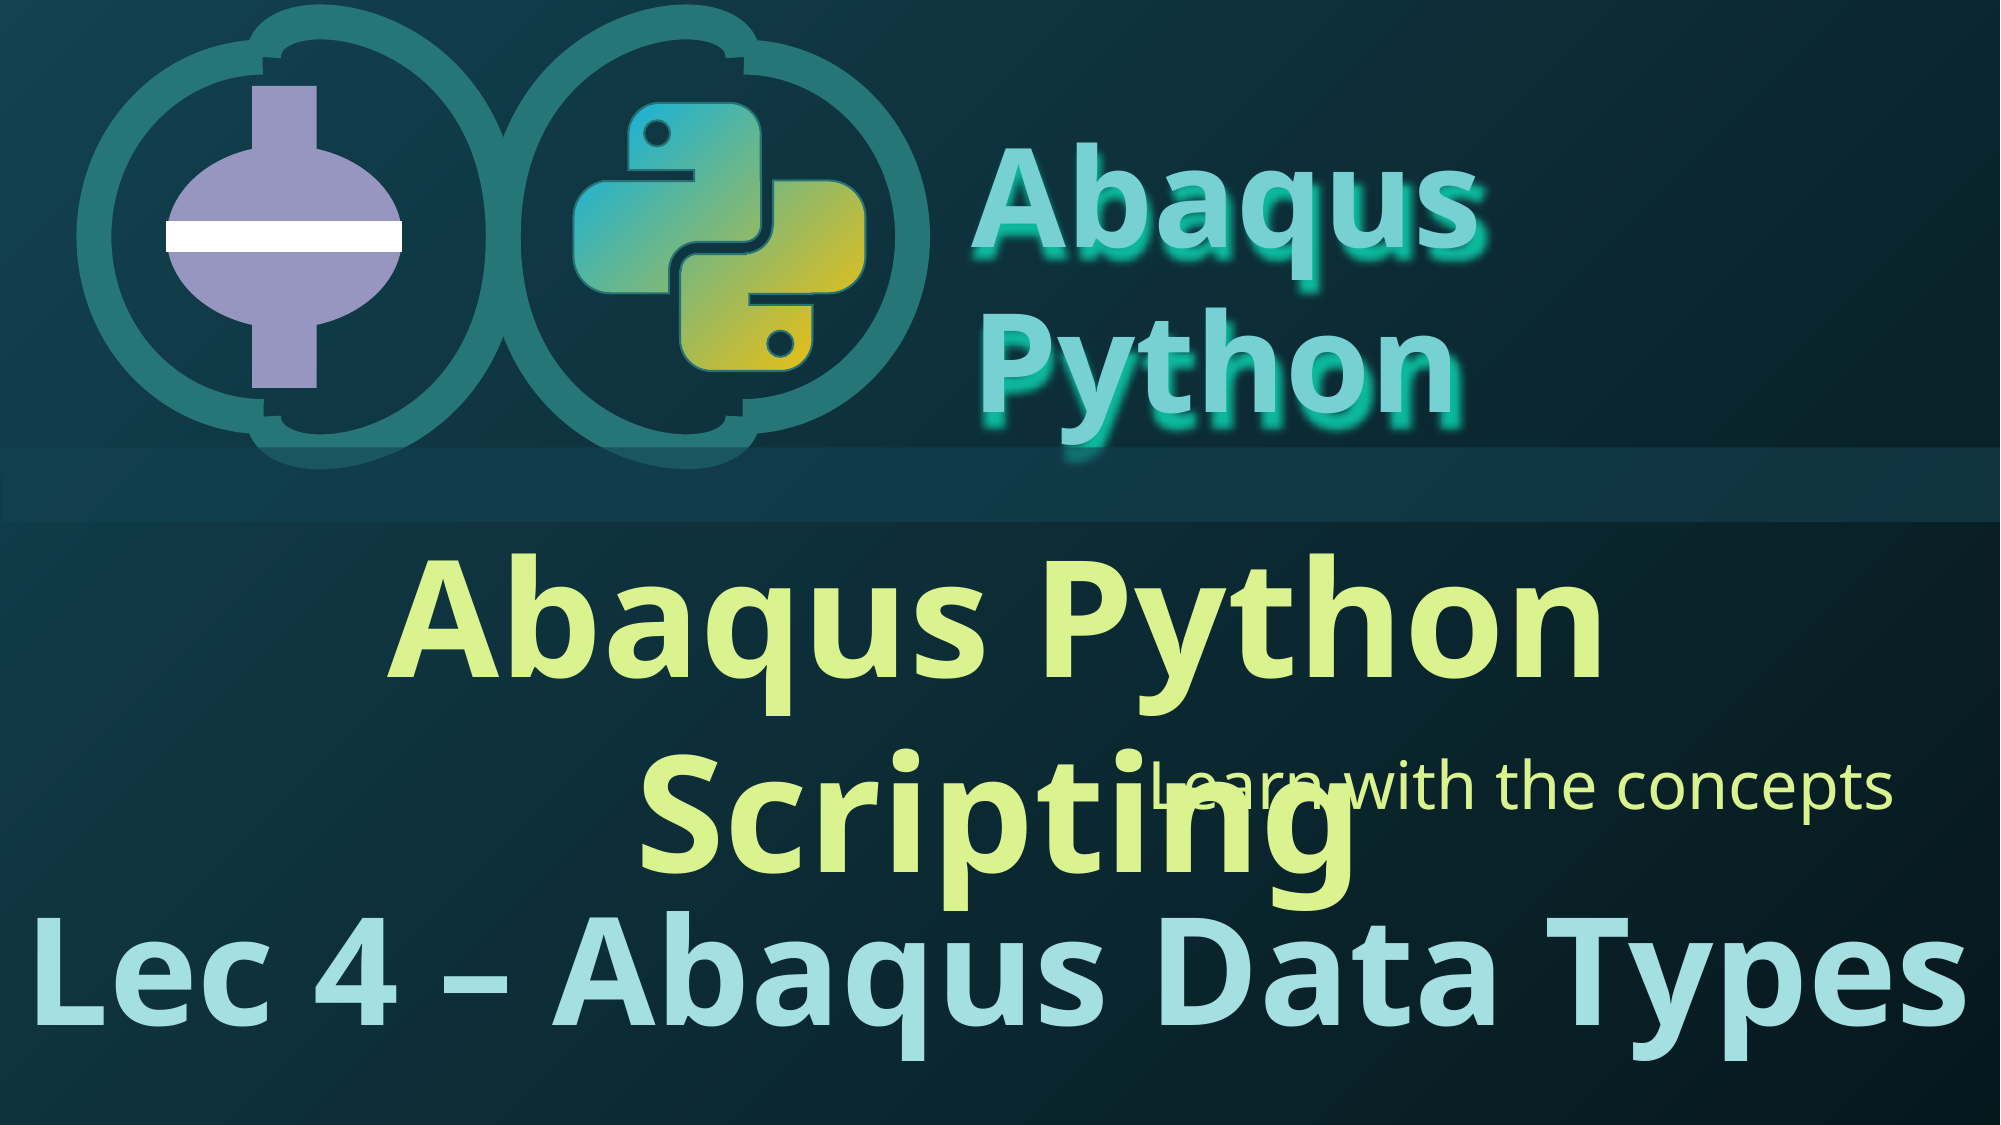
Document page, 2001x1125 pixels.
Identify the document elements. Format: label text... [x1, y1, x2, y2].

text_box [93, 57, 913, 417]
text_box Abaqus Python [956, 103, 1997, 446]
text_box [0, 446, 2000, 523]
text_box Lec 4 – Abaqus Data Types [0, 867, 1997, 1063]
text_box Abaqus Python Scripting [0, 507, 1999, 913]
text_box Learn with the concepts [1132, 735, 1912, 831]
